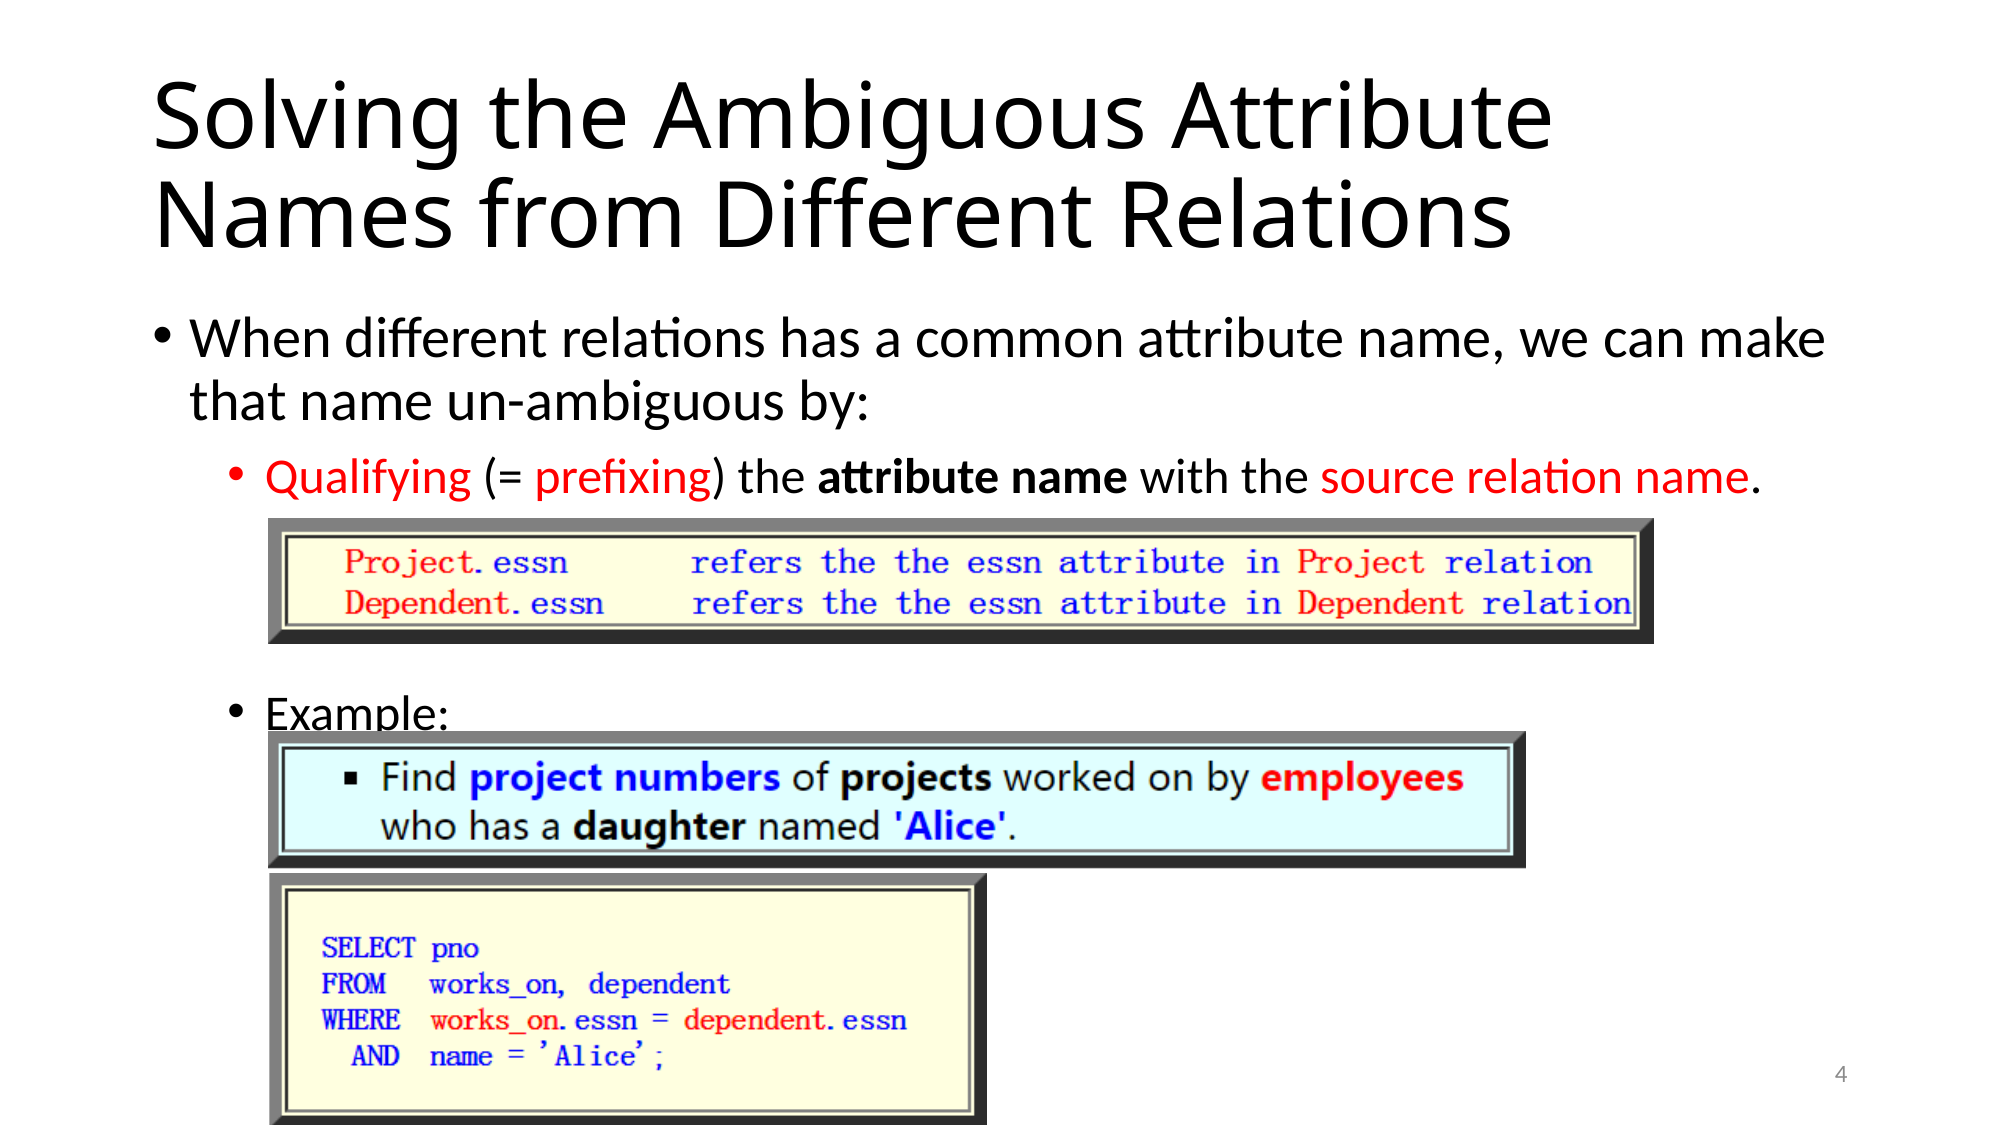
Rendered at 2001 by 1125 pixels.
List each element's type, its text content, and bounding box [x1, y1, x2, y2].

title Solving the Ambiguous Attribute Names from Different Relations [137, 59, 1863, 278]
list When different relations has a common attribute name, we can make that name un-ambiguous by: Qualifying (= prefixing) the attribute name with the source relation name. Example: [137, 299, 1863, 1043]
picture [268, 518, 1654, 644]
slide_number 4 [1412, 1042, 1863, 1103]
picture [268, 873, 987, 1125]
picture [268, 731, 1526, 870]
